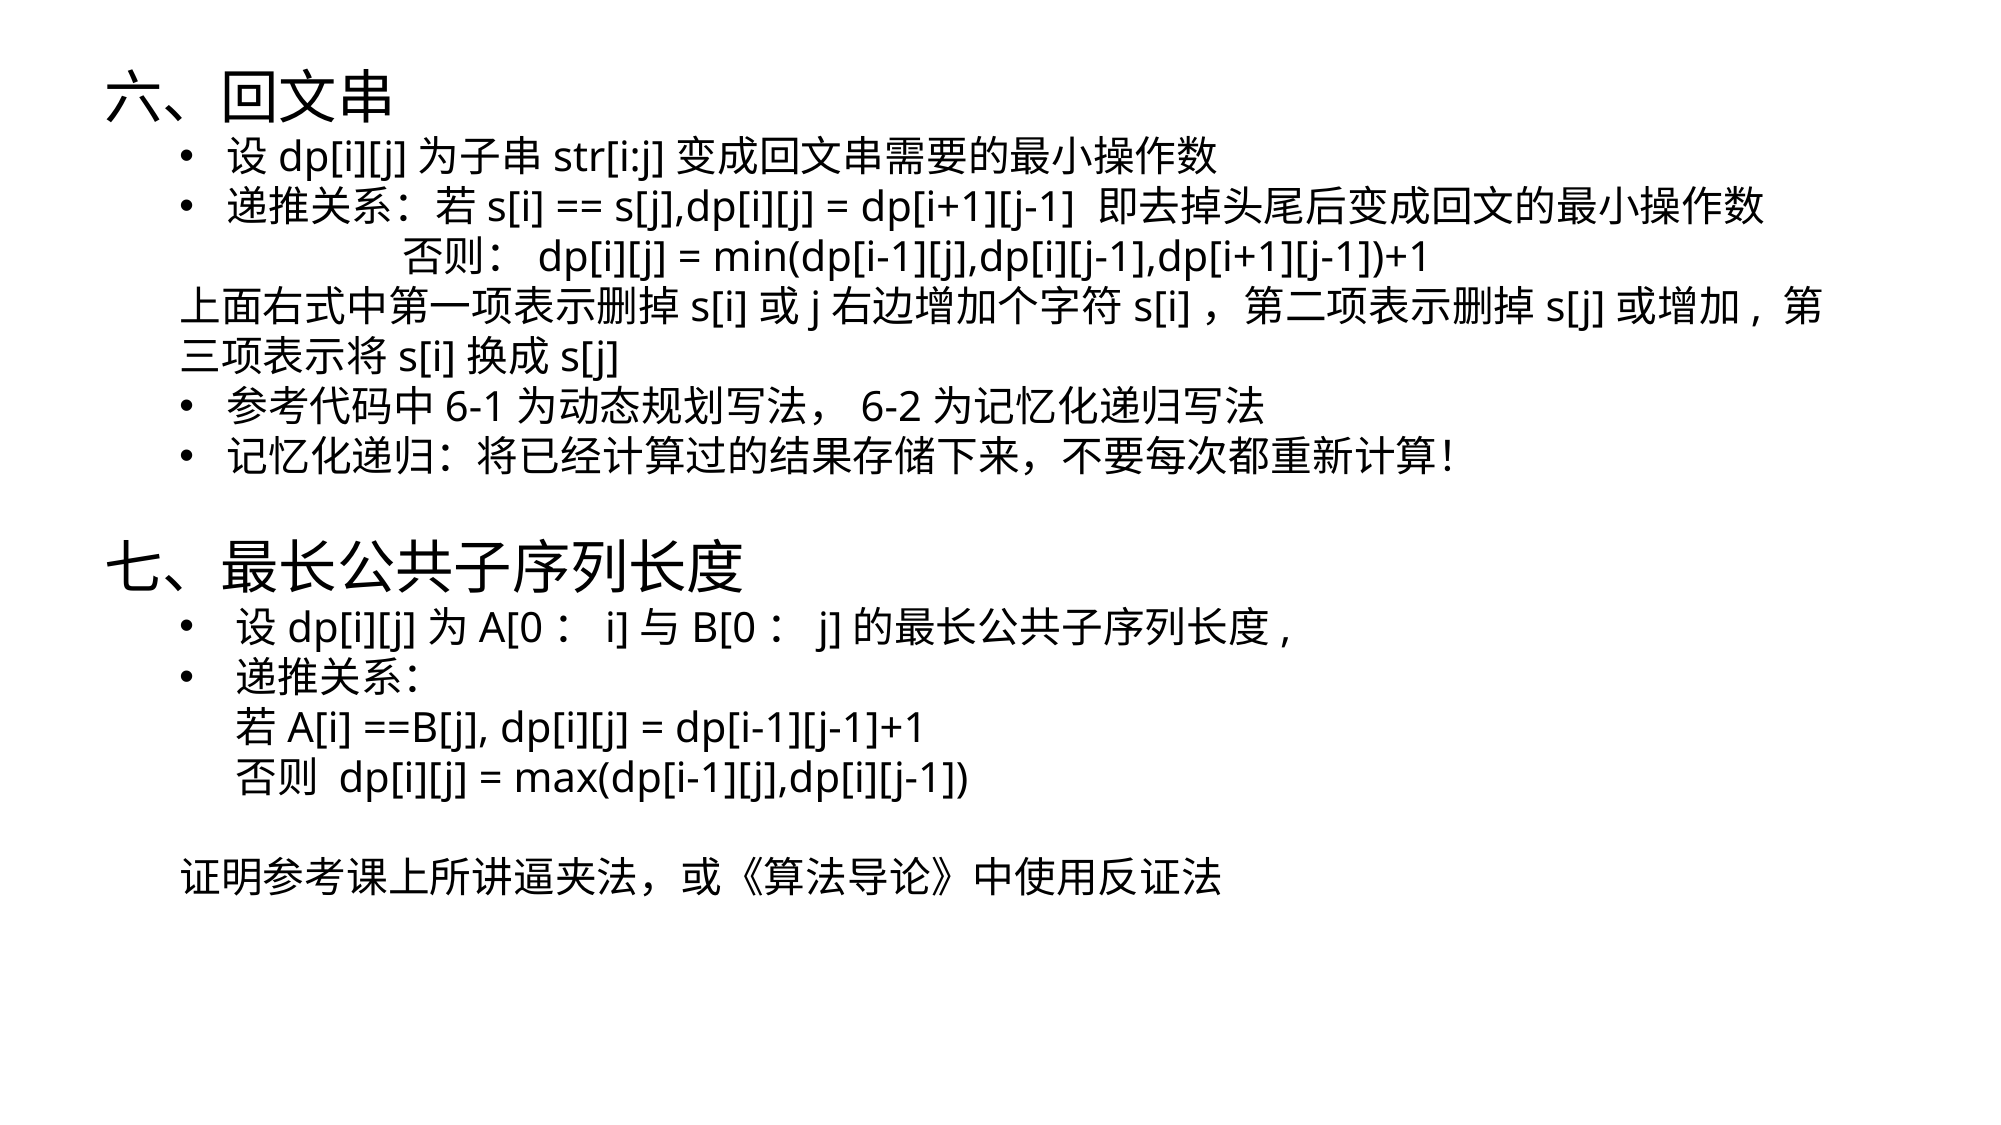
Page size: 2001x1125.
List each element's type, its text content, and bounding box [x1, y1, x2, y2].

text_box 六、回文串 设dp[i][j]为子串str[i:j]变成回文串需要的最小操作数 递推关系：若s[i] == s[j],dp[i][j] = dp[i+1][j-1] 即去掉头尾后变成回文的最小操作数 否则：dp[i][j] = min(dp[i-1][j],dp[i][j-1],dp[i+1][j-1])+1 上面右式中第一项表示删掉s[i]或j右边增加个字符s[i]，第二项表示删掉s[j]或增加, 第三项表示将s[i]换成s[j] 参考代码中6-1为动态规划写法，6-2为记忆化递归写法 记忆化递归：将已经计算过的结果存储下来，不要每次都重新计算！ [89, 52, 1850, 558]
text_box 七、最长公共子序列长度 设dp[i][j]为A[0：i]与B[0：j]的最长公共子序列长度, 递推关系： 若A[i] ==B[j], dp[i][j] = dp[i-1][j-1]+1 否则 dp[i][j] = max(dp[i-1][j],dp[i][j-1]) 证明参考课上所讲逼夹法，或《算法导论》中使用反证法 [89, 558, 1850, 909]
